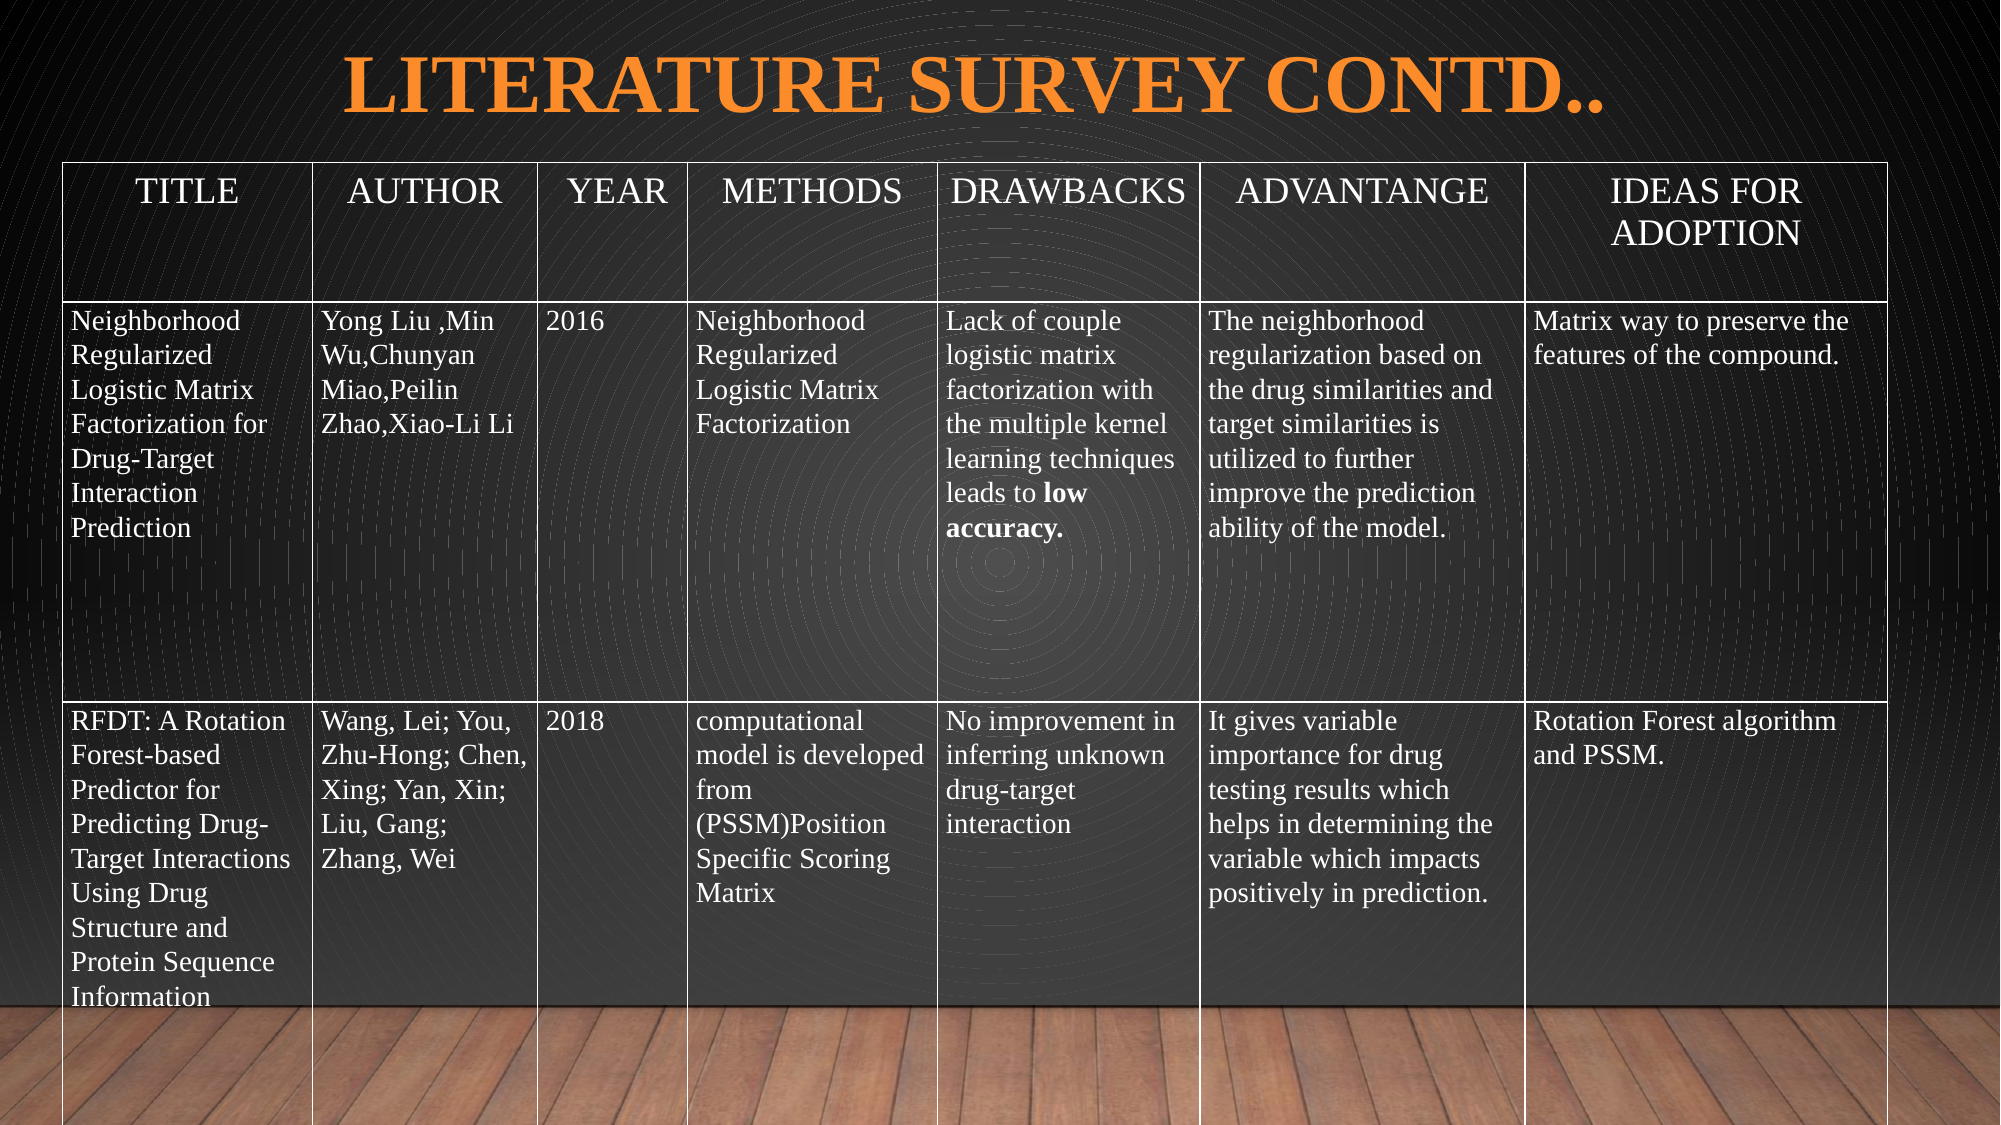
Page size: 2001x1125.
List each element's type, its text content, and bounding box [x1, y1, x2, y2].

table_cell Yong Liu ,Min Wu,Chunyan Miao,Peilin Zhao,Xiao-Li Li [313, 303, 537, 701]
table_cell Matrix way to preserve the features of the compound. [1526, 303, 1887, 701]
table_cell The neighborhood regularization based on the drug similarities and target similarities is utilized to further improve the prediction ability of the model. [1201, 303, 1524, 701]
table_cell 2016 [538, 303, 687, 701]
picture [1888, 1005, 2000, 1125]
table_header METHODS [688, 163, 937, 301]
table_header DRAWBACKS [938, 163, 1199, 301]
table_header AUTHOR [313, 163, 537, 301]
table_cell RFDT: A Rotation Forest-based Predictor for Predicting Drug-Target Interactions Using Drug Structure and Protein Sequence Information [63, 703, 312, 1125]
table_cell No improvement in inferring unknown drug-target interaction [938, 703, 1199, 1125]
table_cell Lack of couple logistic matrix factorization with the multiple kernel learning techniques leads to low accuracy. [938, 303, 1199, 701]
table_cell Rotation Forest algorithm and PSSM. [1526, 703, 1887, 1125]
picture [0, 1005, 62, 1125]
table_cell computational model is developed from (PSSM)Position Specific Scoring Matrix [688, 703, 937, 1125]
table_header ADVANTANGE [1201, 163, 1524, 301]
table_header YEAR [538, 163, 687, 301]
table_cell It gives variable importance for drug testing results which helps in determining the variable which impacts positively in prediction. [1201, 703, 1524, 1125]
table_cell Neighborhood Regularized Logistic Matrix Factorization [688, 303, 937, 701]
table_cell Neighborhood Regularized Logistic Matrix Factorization for Drug-Target Interaction Prediction [63, 303, 312, 701]
title LITERATURE SURVEY Contd.. [295, 38, 1655, 133]
table_header TITLE [63, 163, 312, 301]
table_header IDEAS FOR ADOPTION [1526, 163, 1887, 301]
table_cell 2018 [538, 703, 687, 1125]
table_cell Wang, Lei; You, Zhu-Hong; Chen, Xing; Yan, Xin; Liu, Gang; Zhang, Wei [313, 703, 537, 1125]
